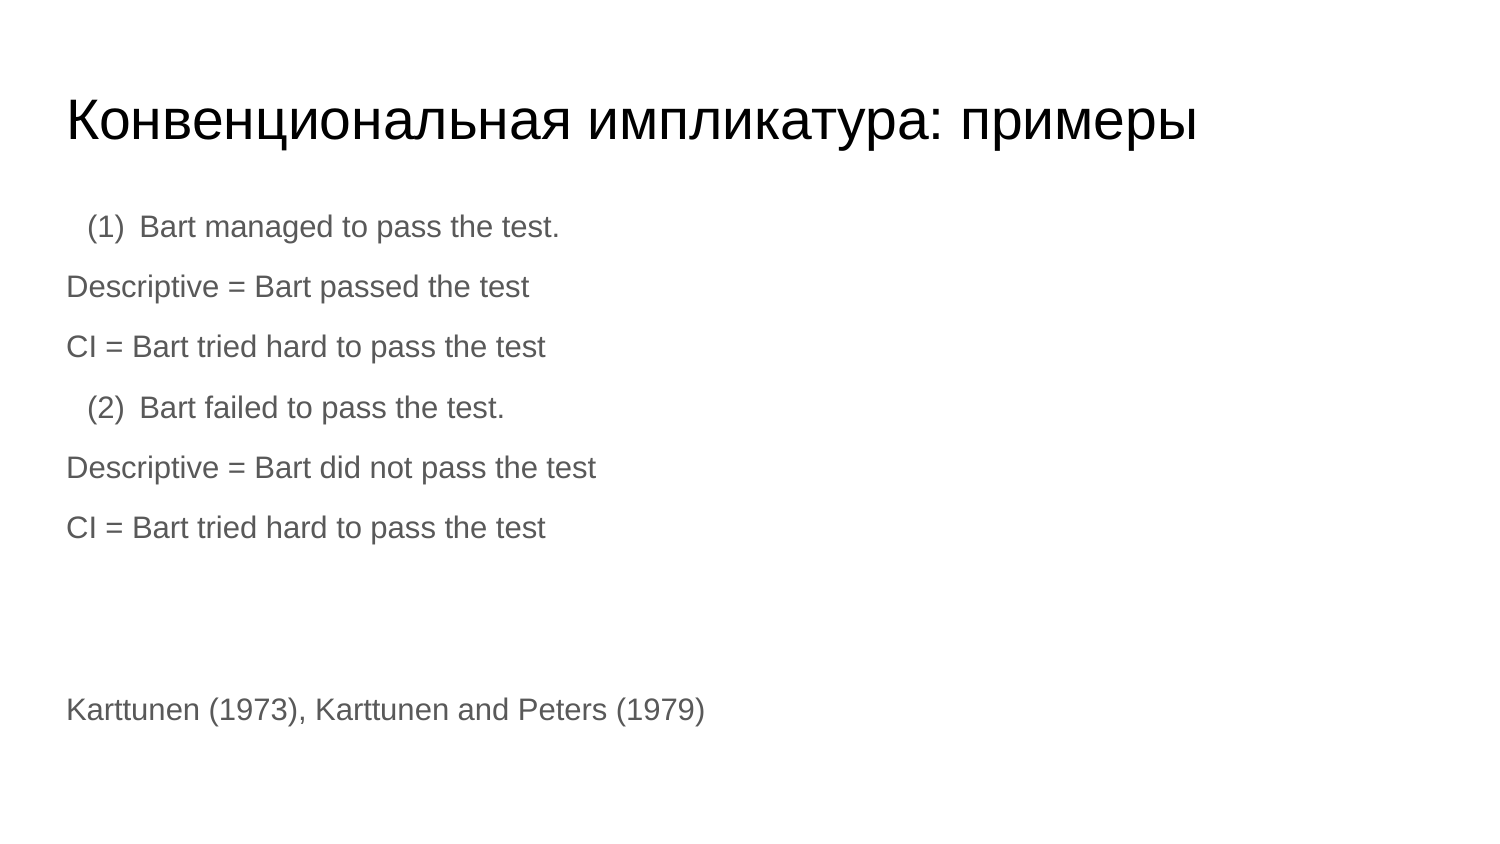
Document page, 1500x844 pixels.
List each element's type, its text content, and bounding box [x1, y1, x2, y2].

list Bart managed to pass the test. Descriptive = Bart passed the test CI = Bart tried hard to pass the test Bart failed to pass the test. Descriptive = Bart did not pass the test CI = Bart tried hard to pass the test Karttunen (1973), Karttunen and Peters (1979) [51, 189, 1449, 750]
title Конвенциональная импликатура: примеры [51, 72, 1449, 167]
